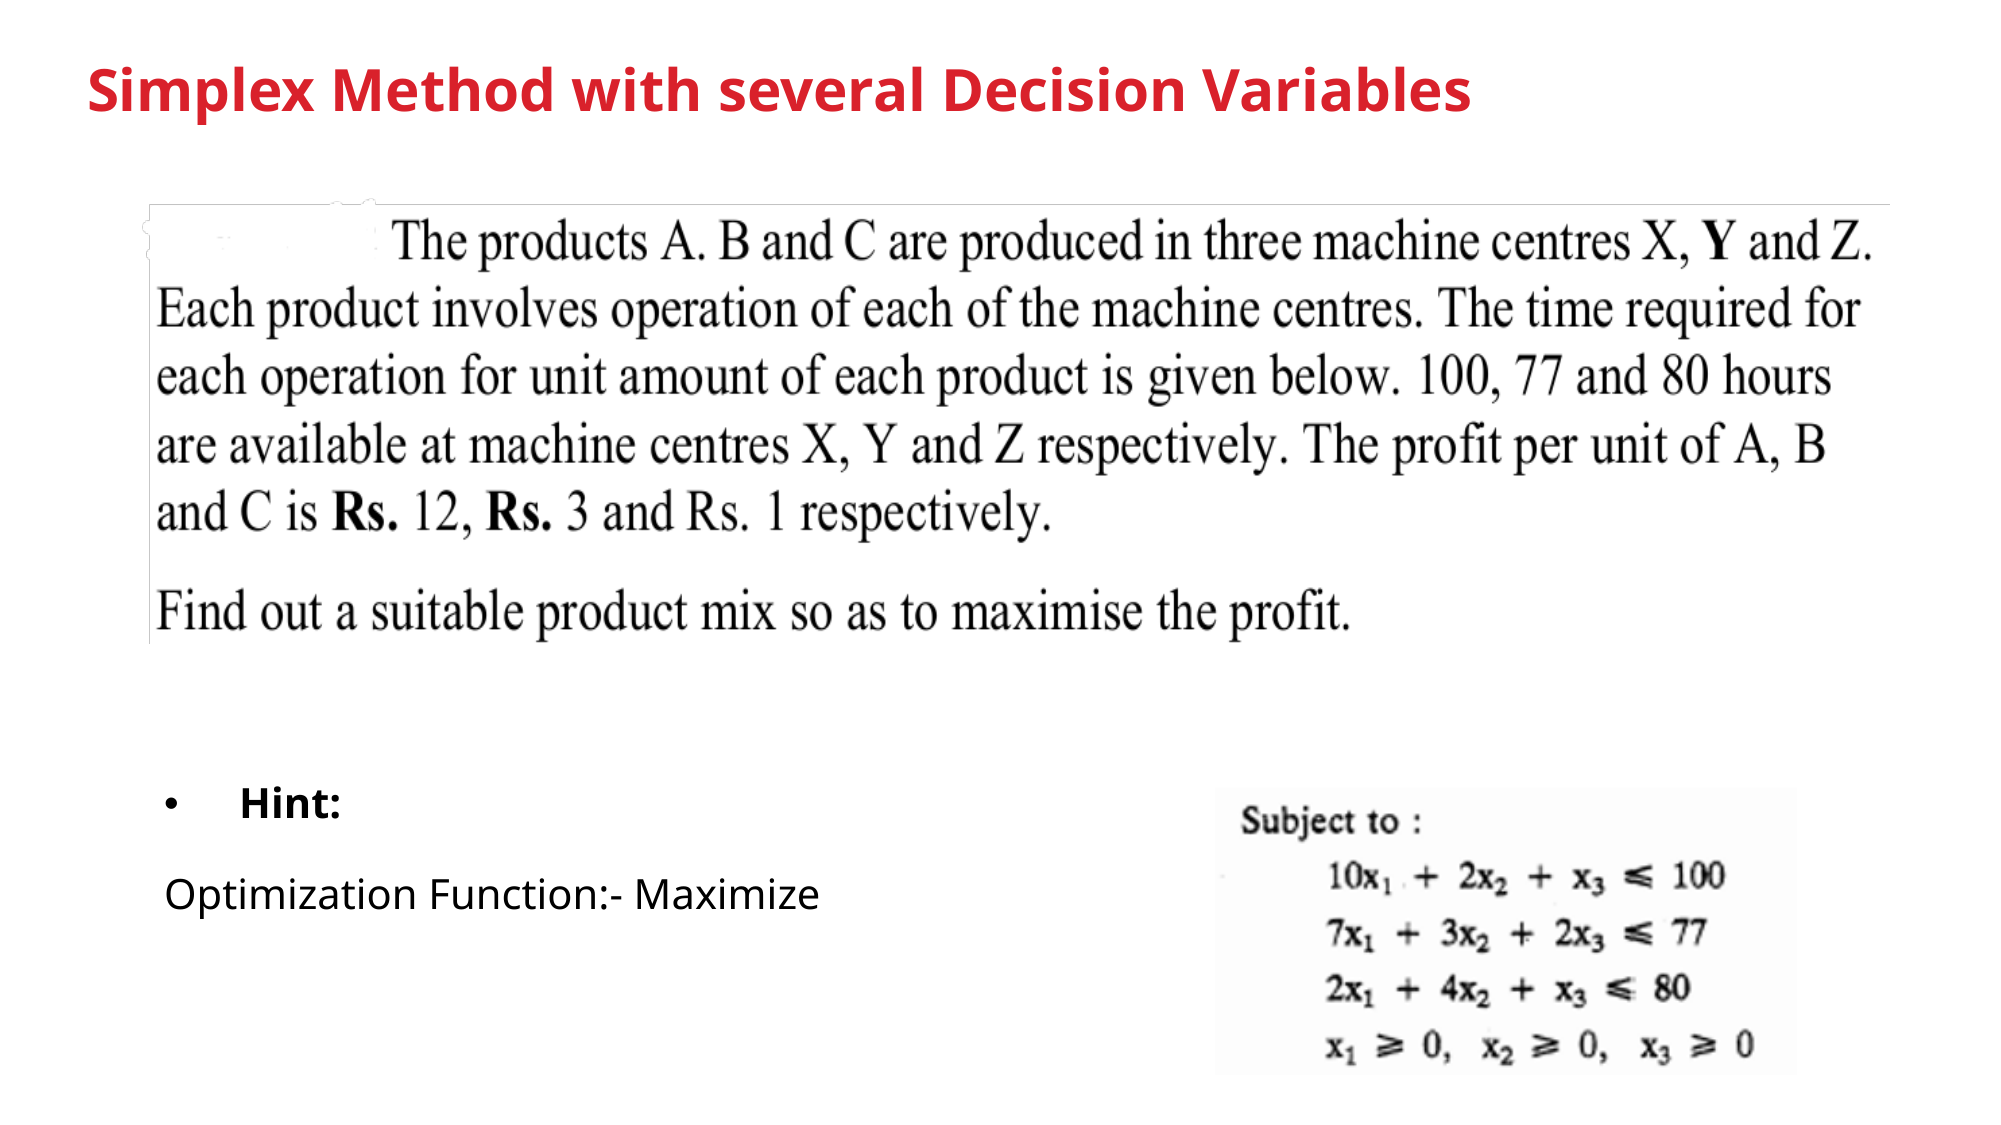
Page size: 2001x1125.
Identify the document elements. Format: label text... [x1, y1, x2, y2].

title Simplex Method with several Decision Variables [71, 35, 1797, 149]
picture [1214, 779, 1798, 1075]
picture [139, 197, 1890, 644]
